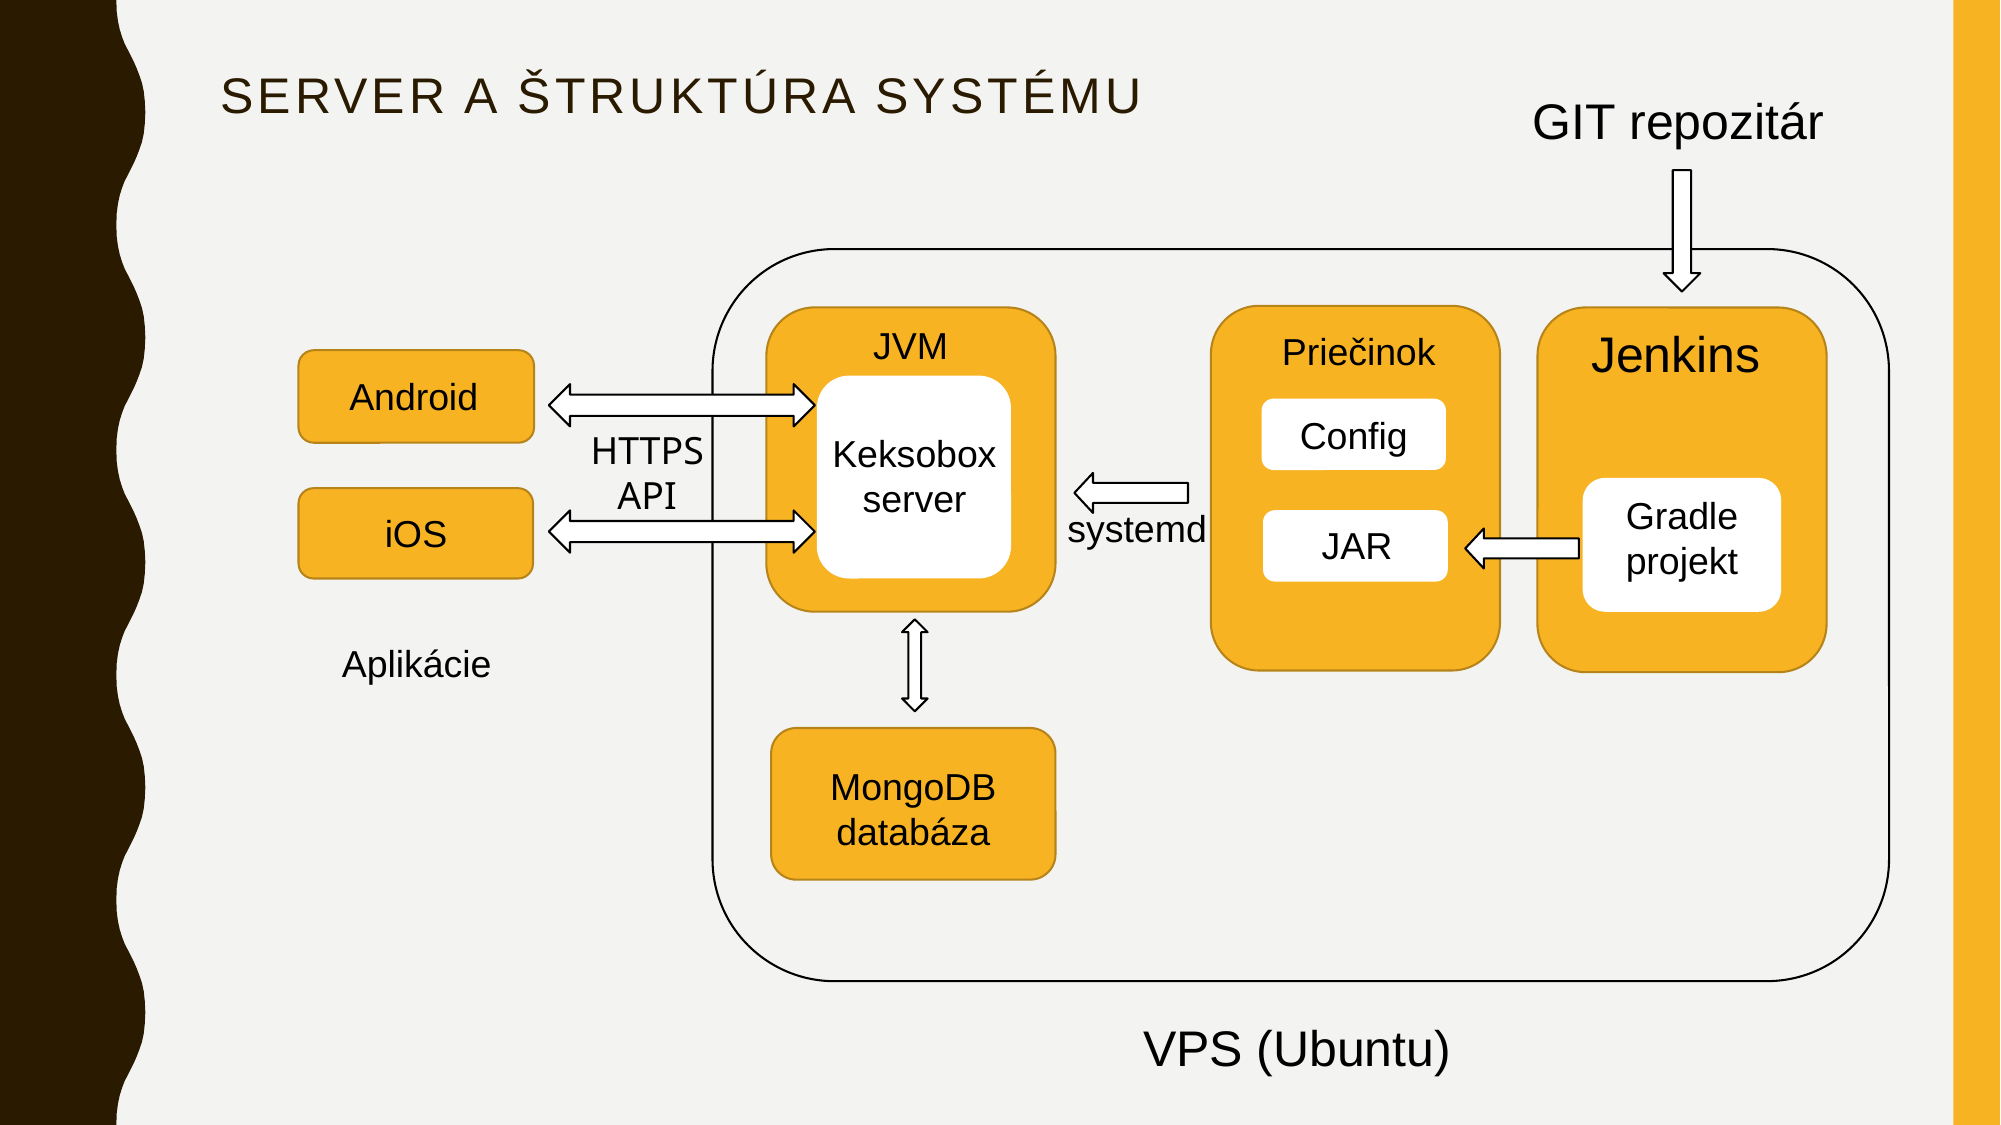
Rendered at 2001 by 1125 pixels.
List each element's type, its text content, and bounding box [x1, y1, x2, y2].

text_box [548, 383, 816, 428]
text_box [901, 618, 929, 713]
text_box [1464, 527, 1537, 570]
text_box VPS (Ubuntu) [1128, 1008, 1467, 1084]
text_box [548, 509, 816, 554]
text_box Priečinok [1267, 320, 1469, 380]
title Server a Štruktúra systému [205, 62, 1875, 308]
text_box [711, 248, 1891, 983]
text_box [770, 726, 1057, 881]
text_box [1537, 307, 1827, 673]
text_box Keksobox server [814, 422, 1014, 528]
text_box [815, 528, 1013, 580]
text_box [815, 374, 1013, 422]
text_box JAR [1306, 514, 1457, 575]
text_box [1209, 304, 1502, 672]
text_box [297, 487, 535, 580]
text_box [765, 306, 1057, 613]
text_box HTTPS API [556, 419, 738, 525]
text_box JVM [828, 314, 993, 375]
text_box iOS [370, 503, 543, 563]
text_box Config [1285, 404, 1433, 465]
text_box [1261, 509, 1448, 583]
text_box systemd [1039, 498, 1235, 558]
text_box MongoDB databáza [806, 755, 1020, 861]
text_box Aplikácie [327, 632, 542, 693]
text_box [1073, 471, 1190, 498]
text_box GIT repozitár [1518, 82, 1846, 157]
text_box [1662, 169, 1702, 293]
text_box [1260, 397, 1447, 472]
text_box [297, 349, 536, 444]
text_box Android [334, 365, 495, 426]
